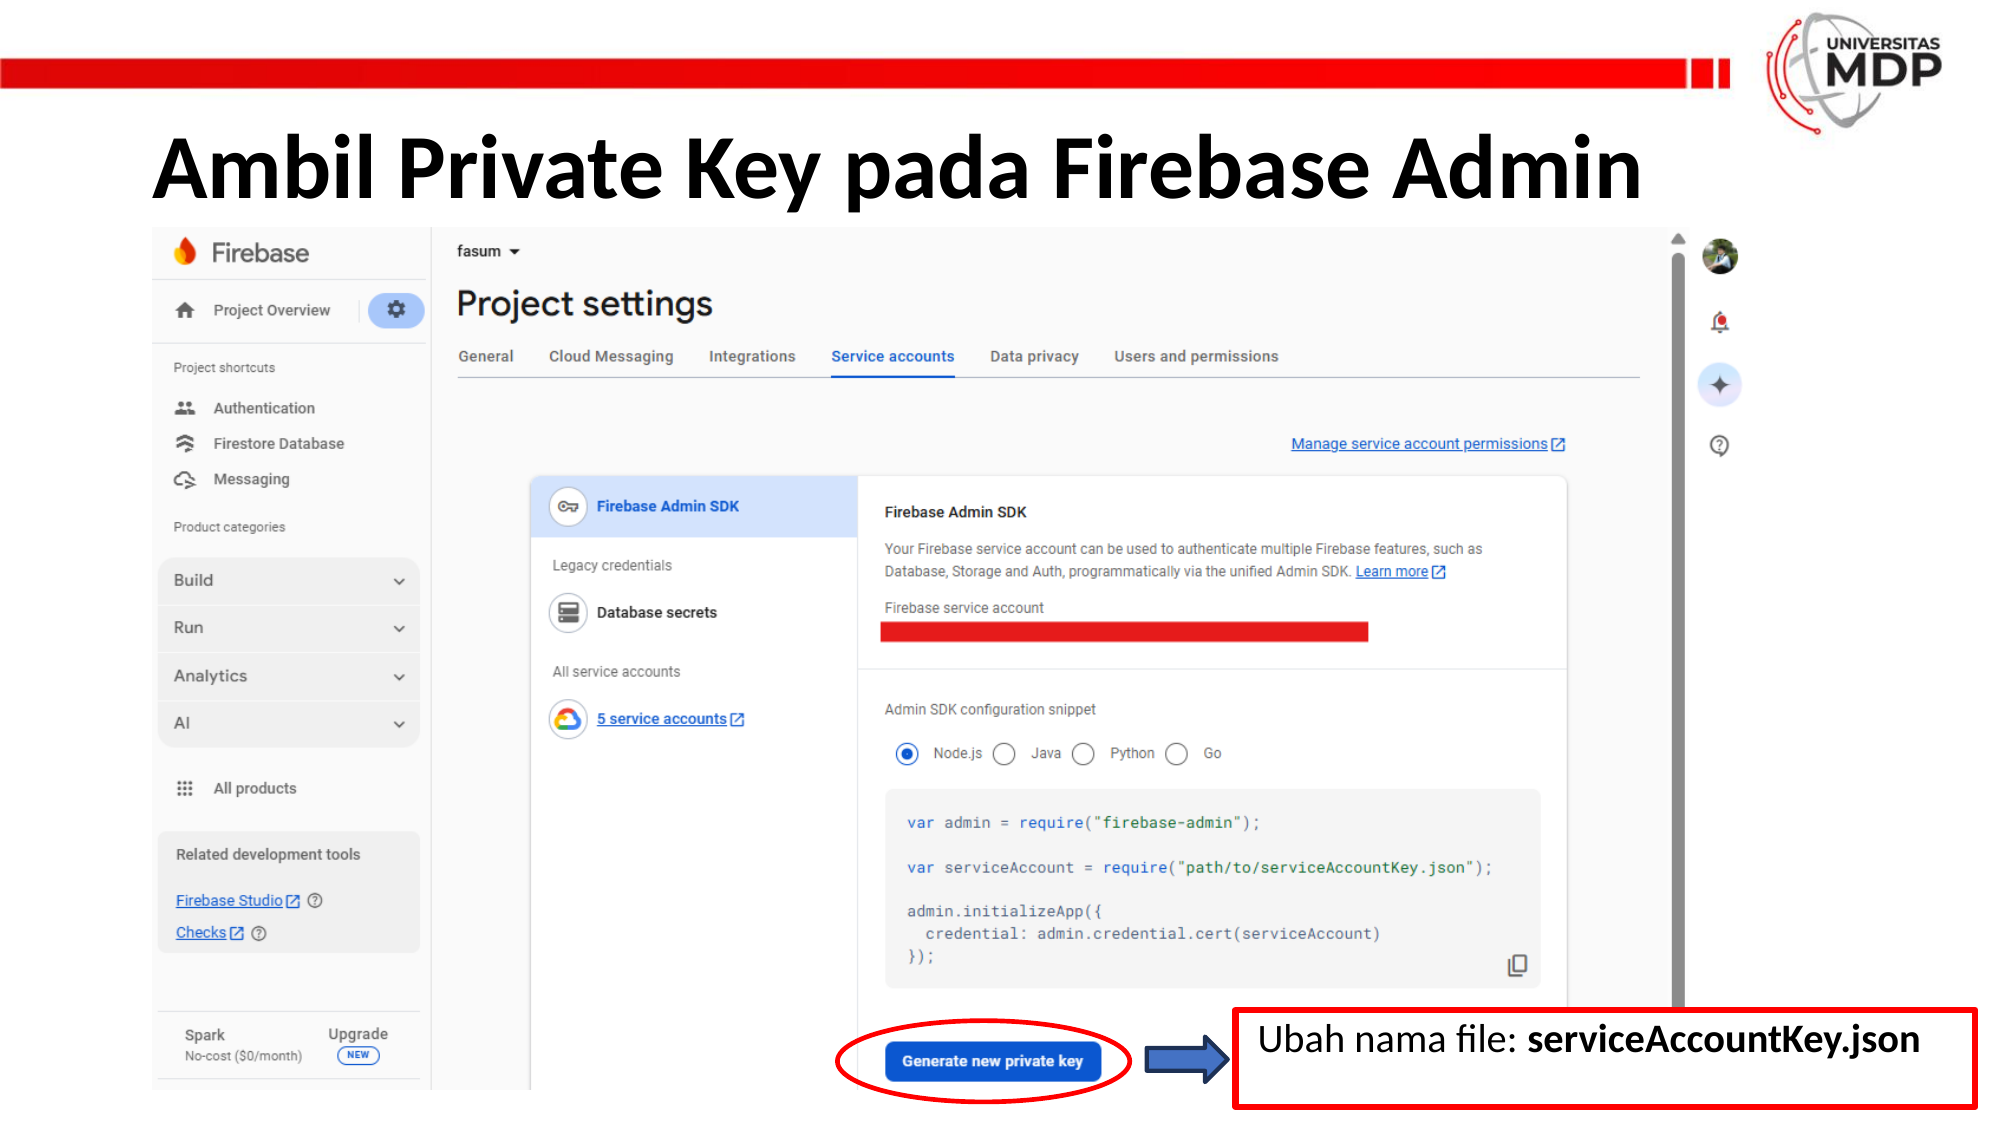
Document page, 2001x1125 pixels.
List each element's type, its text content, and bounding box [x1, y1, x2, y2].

list Ubah nama file: serviceAccountKey.json [1233, 1008, 1977, 1109]
text_box [913, 1097, 1054, 1102]
picture [0, 0, 2001, 1125]
title Ambil Private Key pada Firebase Admin [137, 59, 1863, 278]
